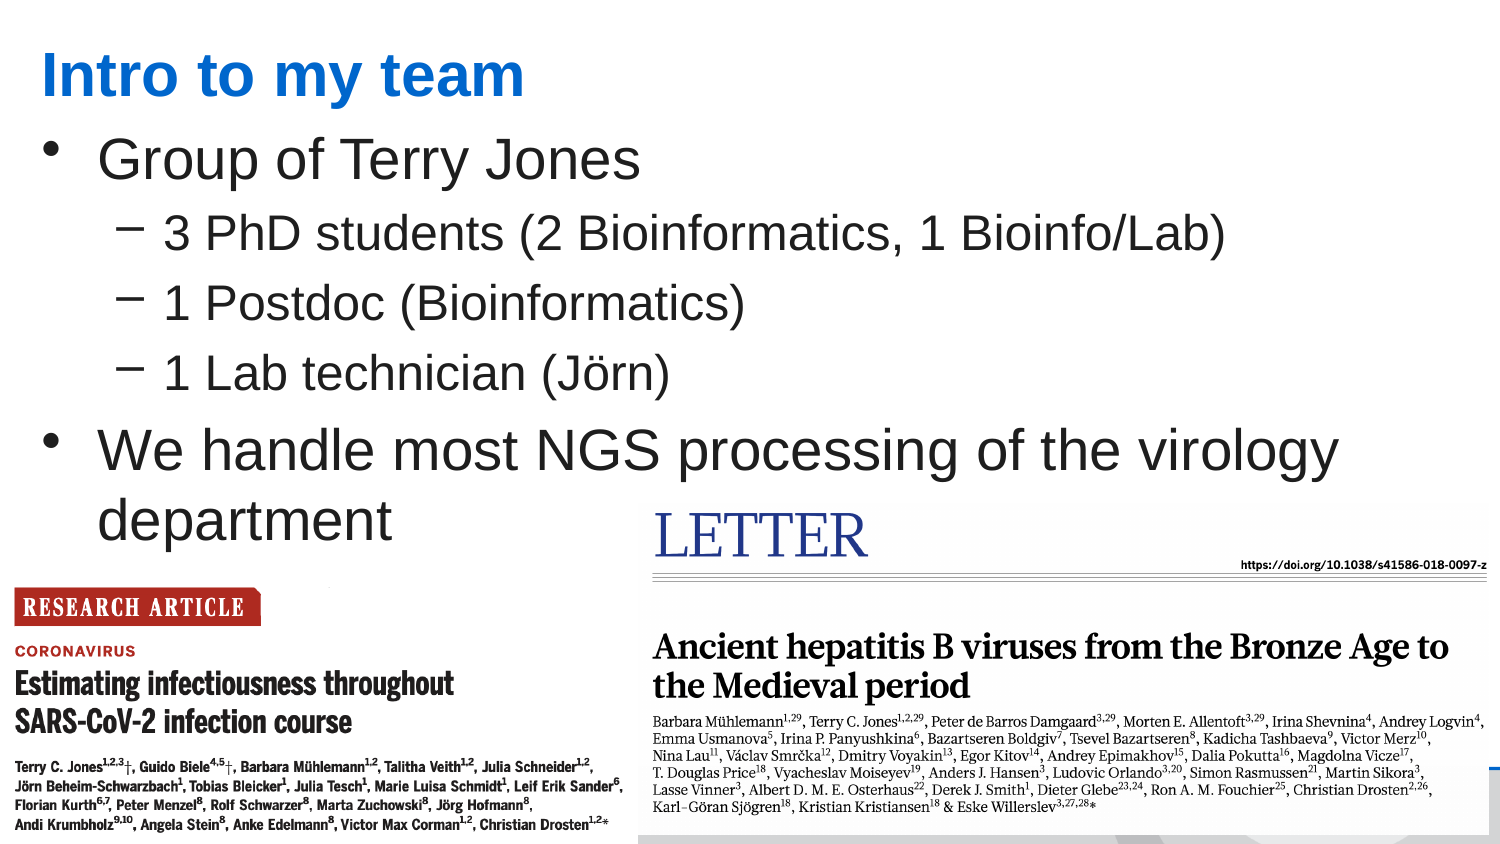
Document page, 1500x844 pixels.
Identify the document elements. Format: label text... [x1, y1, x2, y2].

picture [0, 503, 1500, 844]
title Intro to my team [41, 33, 1459, 103]
list Group of Terry Jones 3 PhD students (2 Bioinformatics, 1 Bioinfo/Lab) 1 Postdoc (Bioinformatics) 1 Lab technician (Jörn) We handle most NGS processing of the virology department [41, 120, 1459, 576]
